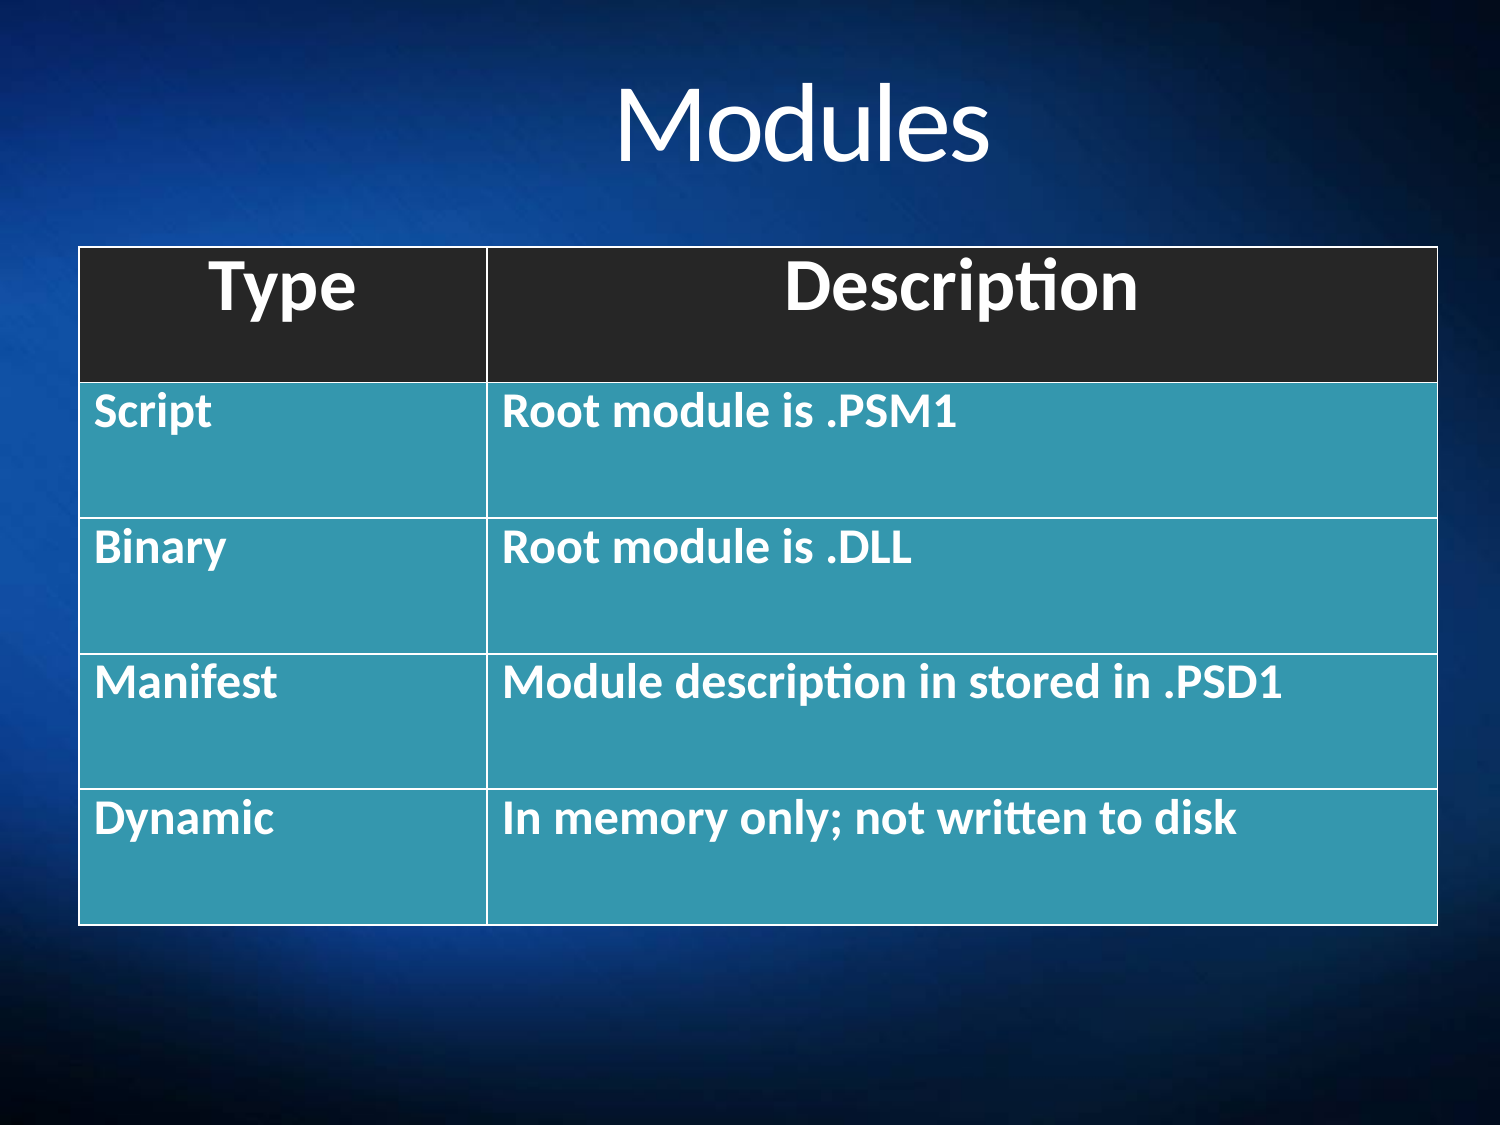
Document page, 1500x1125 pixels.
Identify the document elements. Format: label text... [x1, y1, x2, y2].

table_cell Root module is .DLL [488, 519, 1437, 653]
table_cell Manifest [80, 655, 486, 788]
table_header Description [488, 248, 1437, 382]
table_cell Binary [80, 519, 486, 653]
picture [0, 0, 1500, 1125]
table_cell Root module is .PSM1 [488, 383, 1437, 517]
title Modules [224, 0, 1380, 246]
table_cell Dynamic [80, 790, 486, 924]
table_cell Script [80, 383, 486, 517]
table_cell In memory only; not written to disk [488, 790, 1437, 924]
table_header Type [80, 248, 486, 382]
table_cell Module description in stored in .PSD1 [488, 655, 1437, 788]
